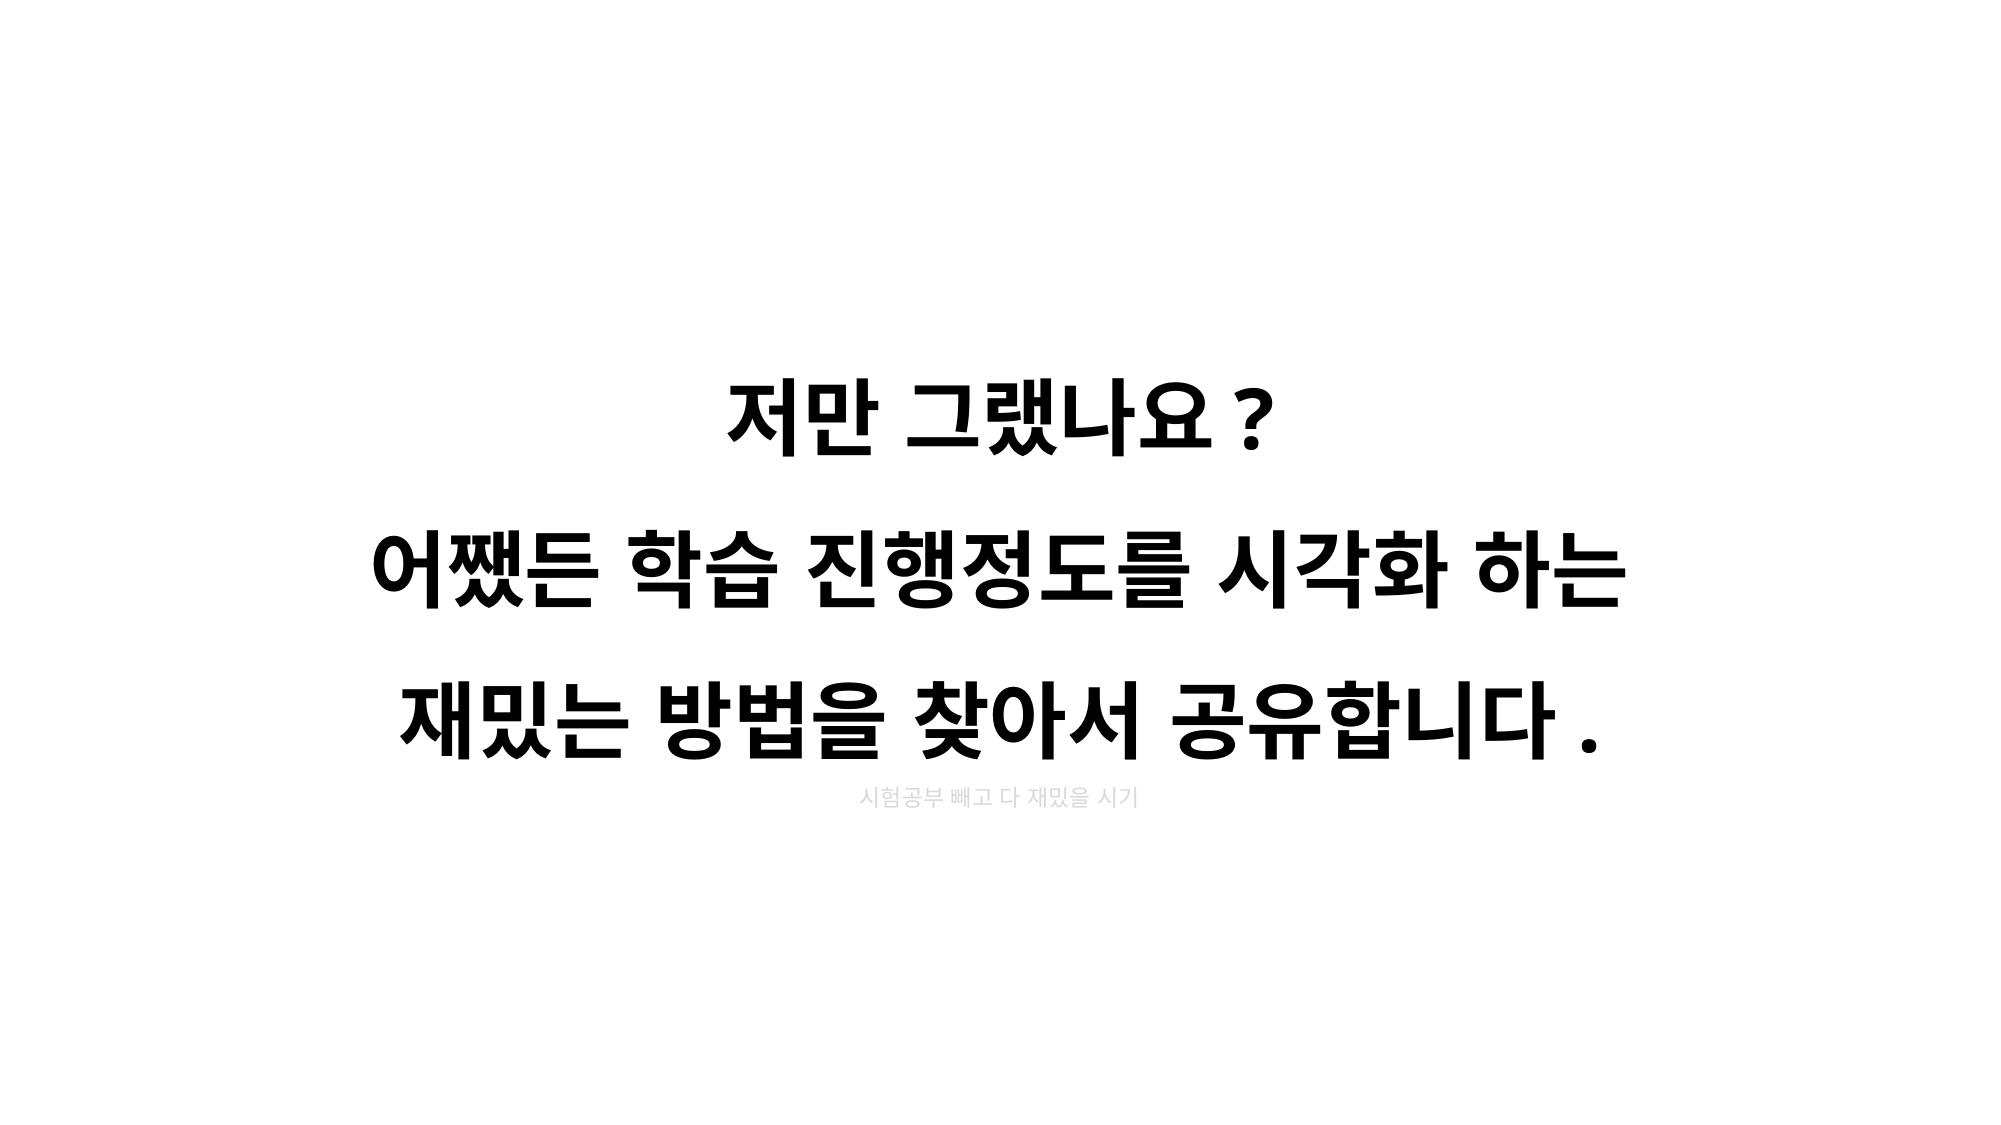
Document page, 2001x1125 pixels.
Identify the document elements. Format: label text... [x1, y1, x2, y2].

title 저만 그랬나요? 어쨌든 학습 진행정도를 시각화 하는 재밌는 방법을 찾아서 공유합니다. 시험공부 빼고 다 재밌을 시기 [68, 305, 1932, 820]
